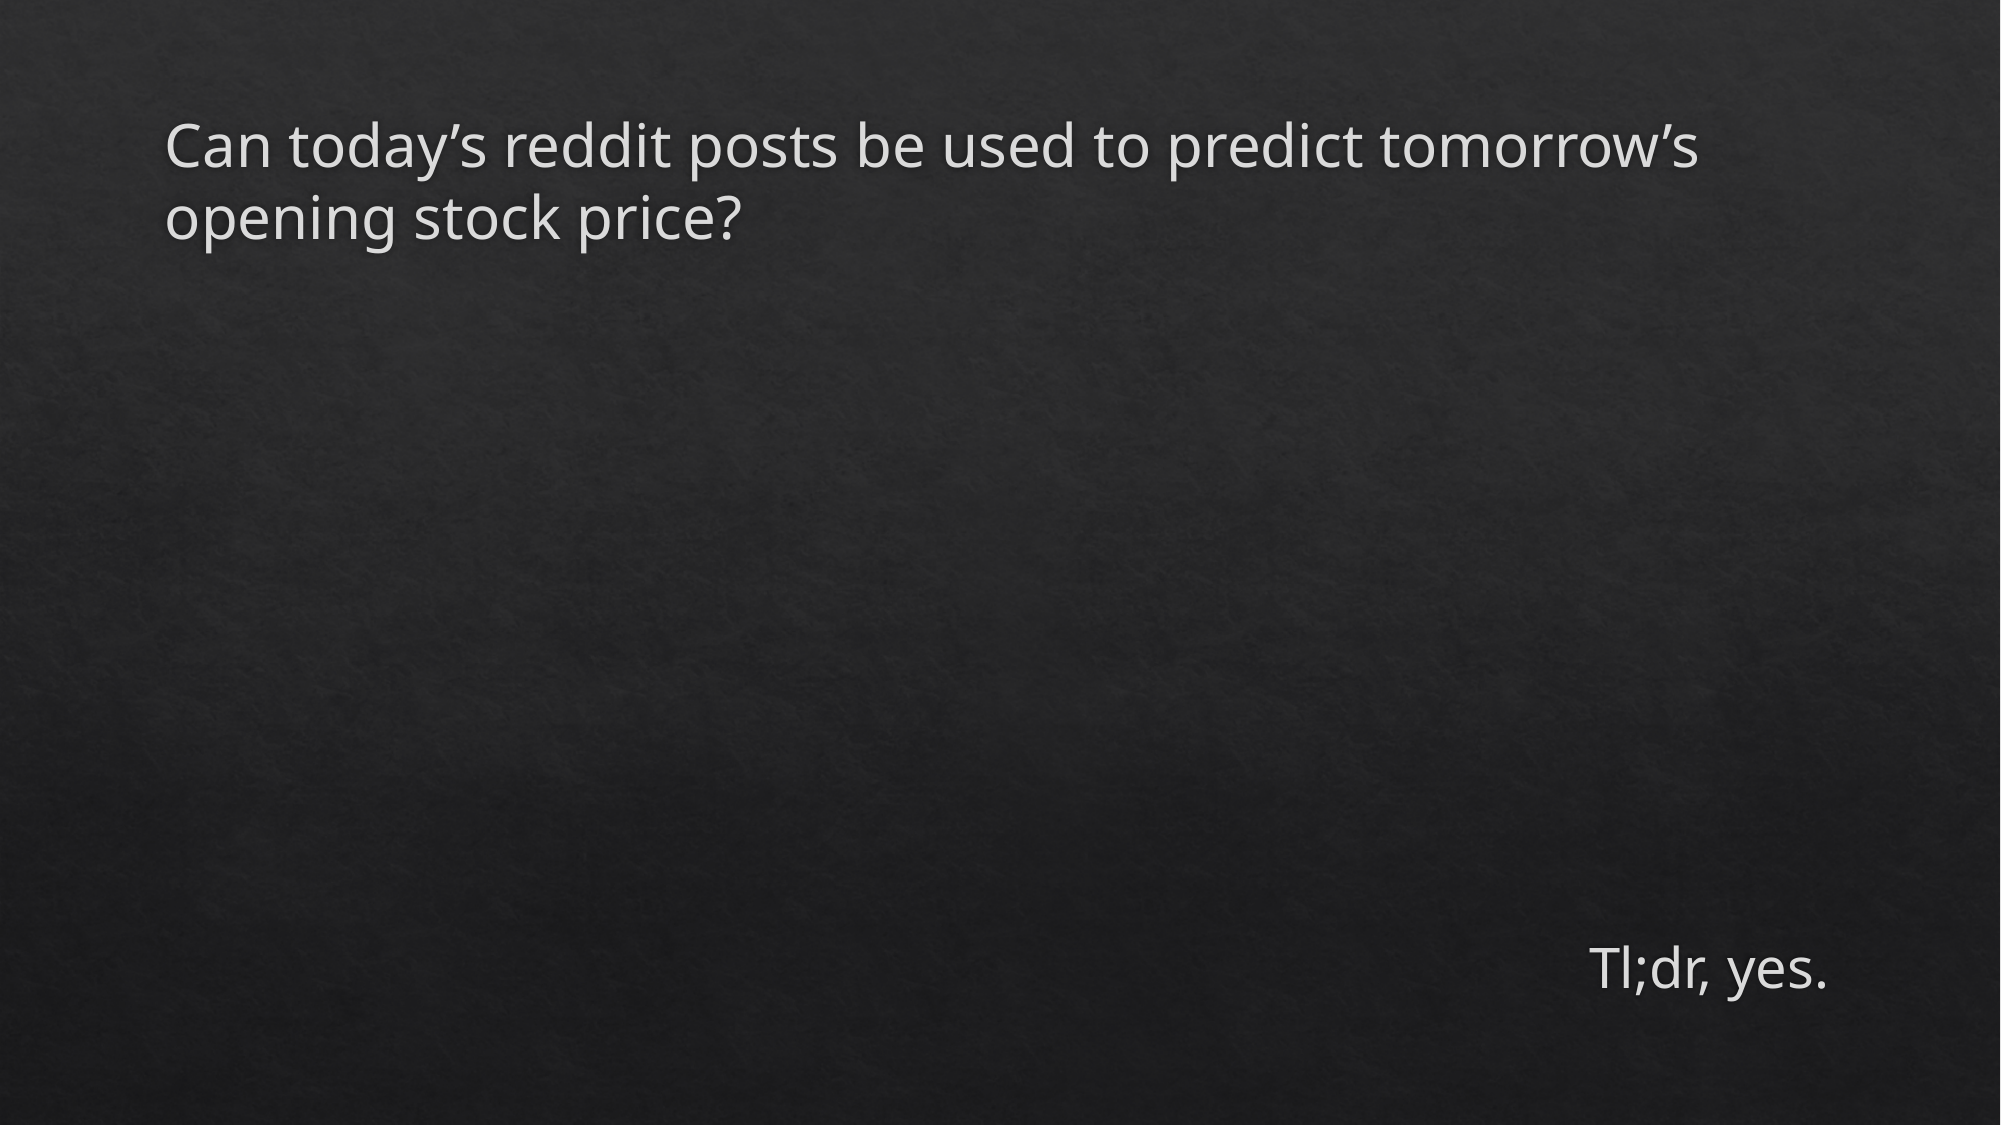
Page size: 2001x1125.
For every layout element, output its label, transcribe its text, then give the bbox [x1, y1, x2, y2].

title Can today’s reddit posts be used to predict tomorrow’s opening stock price? [149, 99, 1849, 260]
list Tl;dr, yes. [1568, 925, 1849, 1025]
